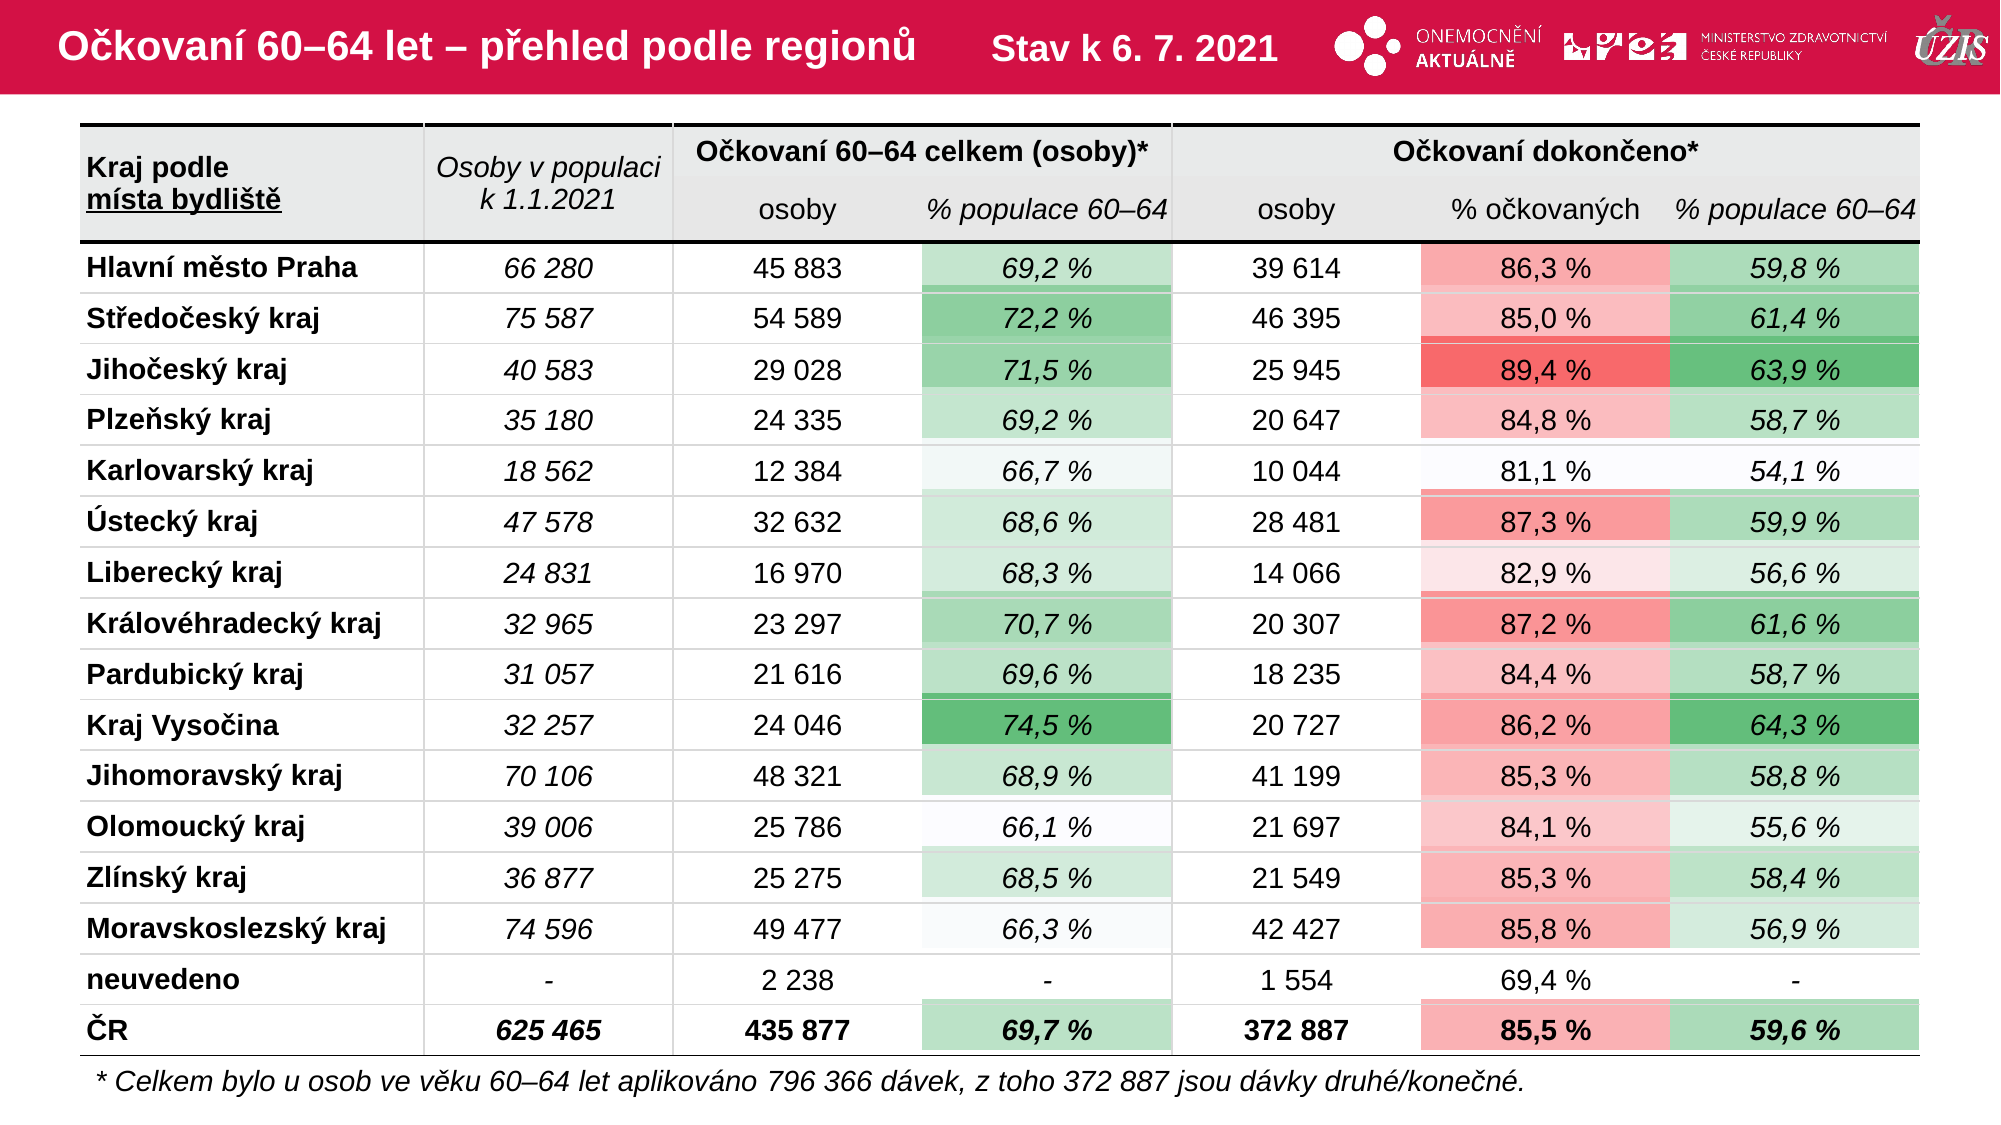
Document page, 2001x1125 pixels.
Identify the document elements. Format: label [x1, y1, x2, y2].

table_cell [80, 294, 423, 343]
table_cell [674, 802, 1171, 851]
table_cell [674, 955, 1171, 1004]
table_cell [1173, 1005, 1920, 1055]
table_cell [80, 446, 423, 495]
table_cell [425, 599, 672, 648]
table_cell [674, 904, 1171, 953]
table_cell [1173, 599, 1920, 648]
picture [1563, 31, 1888, 60]
table_cell [1173, 853, 1920, 902]
table_cell [80, 751, 423, 800]
table_cell [425, 853, 672, 902]
table_cell [80, 1005, 423, 1055]
table_cell [1173, 751, 1920, 800]
table_cell [1173, 446, 1920, 495]
table_cell [1173, 700, 1920, 749]
table_header [674, 127, 1171, 176]
table_cell [674, 395, 1171, 444]
table_cell [1173, 294, 1920, 343]
picture [1421, 16, 1542, 76]
table_cell [1173, 548, 1920, 597]
table_cell [425, 802, 672, 851]
table_cell [425, 955, 672, 1004]
table_cell [674, 244, 1171, 292]
table_cell [674, 344, 1171, 394]
table_cell [674, 548, 1171, 597]
table_cell [80, 650, 423, 699]
table_cell [1173, 497, 1920, 546]
table_cell [1173, 344, 1920, 394]
title [42, 0, 1262, 95]
table_header [425, 127, 672, 240]
table_cell [674, 294, 1171, 343]
table_cell [674, 446, 1171, 495]
table_cell [80, 344, 423, 394]
table_cell [1173, 176, 1920, 240]
table_cell [674, 751, 1171, 800]
table_cell [80, 395, 423, 444]
table_cell [80, 599, 423, 648]
table_cell [80, 548, 423, 597]
text_box [80, 1055, 1871, 1105]
table_cell [674, 700, 1171, 749]
table_cell [425, 294, 672, 343]
table_cell [425, 751, 672, 800]
picture [1915, 15, 1989, 66]
table_cell [80, 700, 423, 749]
table_cell [674, 853, 1171, 902]
table_cell [80, 497, 423, 546]
table_cell [1173, 802, 1920, 851]
table_cell [1173, 955, 1920, 1004]
table_cell [425, 395, 672, 444]
table_cell [425, 548, 672, 597]
table_cell [425, 497, 672, 546]
table_cell [80, 244, 423, 292]
table_cell [425, 344, 672, 394]
table_cell [674, 497, 1171, 546]
table_cell [80, 955, 423, 1004]
table_cell [1173, 904, 1920, 953]
table_header [80, 127, 423, 240]
table_cell [1173, 650, 1920, 699]
table_cell [425, 1005, 672, 1055]
table_cell [674, 599, 1171, 648]
table_cell [674, 1005, 1171, 1055]
table_cell [425, 650, 672, 699]
table_header [1173, 127, 1920, 176]
table_cell [425, 904, 672, 953]
table_cell [674, 650, 1171, 699]
table_cell [425, 700, 672, 749]
table_cell [425, 446, 672, 495]
table_cell [425, 244, 672, 292]
table_cell [80, 802, 423, 851]
table_cell [80, 904, 423, 953]
table_cell [1173, 395, 1920, 444]
table_cell [80, 853, 423, 902]
text_box [976, 16, 1421, 77]
table_cell [674, 176, 1171, 240]
table_cell [1173, 244, 1920, 292]
